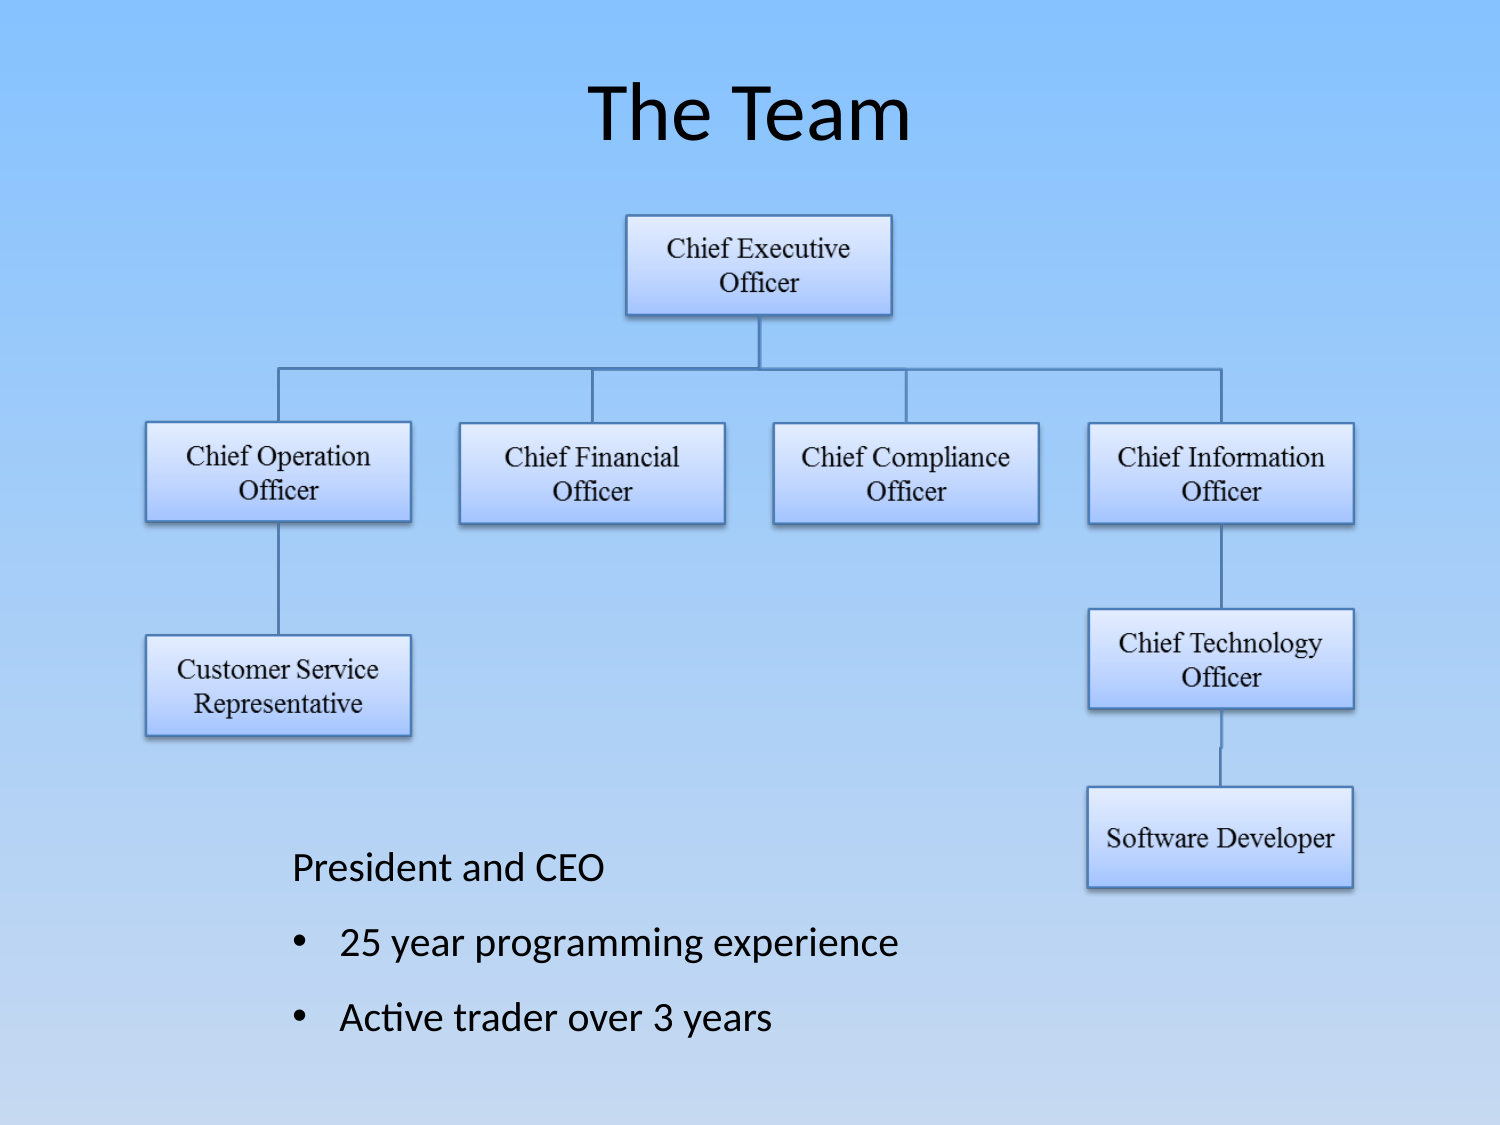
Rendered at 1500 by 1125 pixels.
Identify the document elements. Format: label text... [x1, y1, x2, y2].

text_box President and CEO 25 year programming experience Active trader over 3 years [277, 908, 915, 1048]
text_box The Team [0, 50, 1500, 165]
picture [137, 209, 1363, 901]
